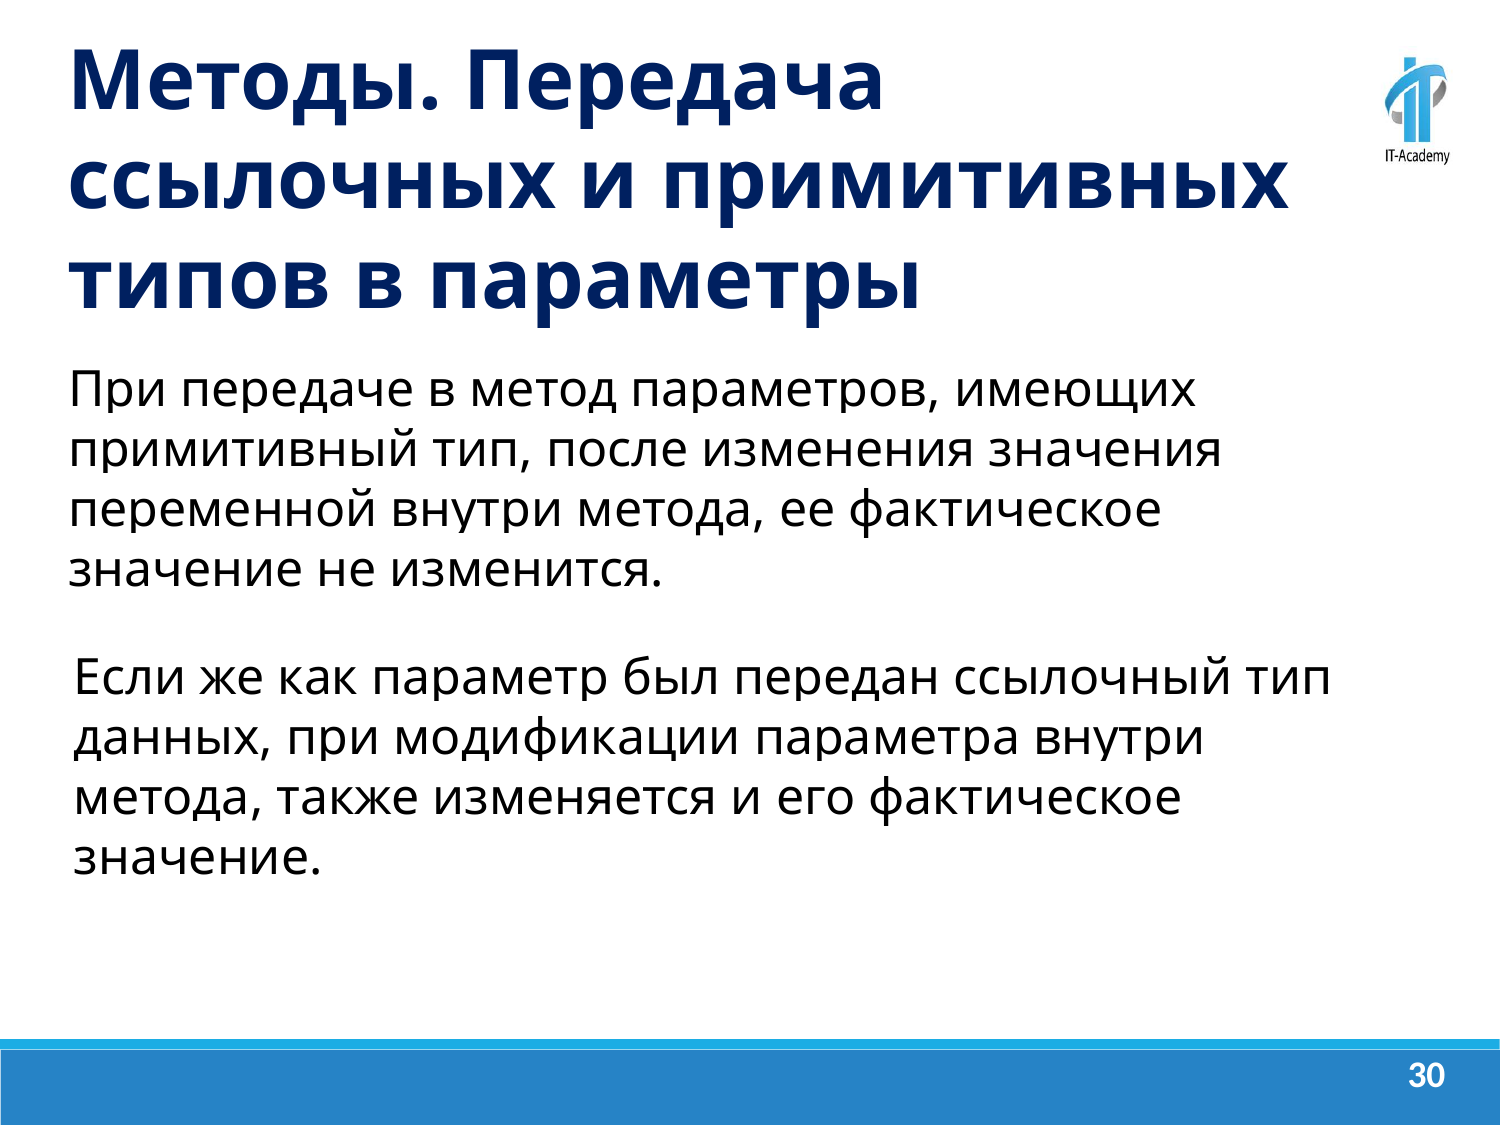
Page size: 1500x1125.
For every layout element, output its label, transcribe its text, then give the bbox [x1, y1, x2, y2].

text_box Если же как параметр был передан ссылочный тип данных, при модификации параметра внутри метода, также изменяется и его фактическое значение. [58, 629, 1382, 900]
picture [1372, 46, 1461, 167]
text_box При передаче в метод параметров, имеющих примитивный тип, после изменения значения переменной внутри метода, ее фактическое значение не изменится. [53, 341, 1376, 612]
text_box Методы. Передача ссылочных и примитивных типов в параметры [53, 56, 1376, 296]
text_box ‹#› [1390, 1042, 1463, 1103]
